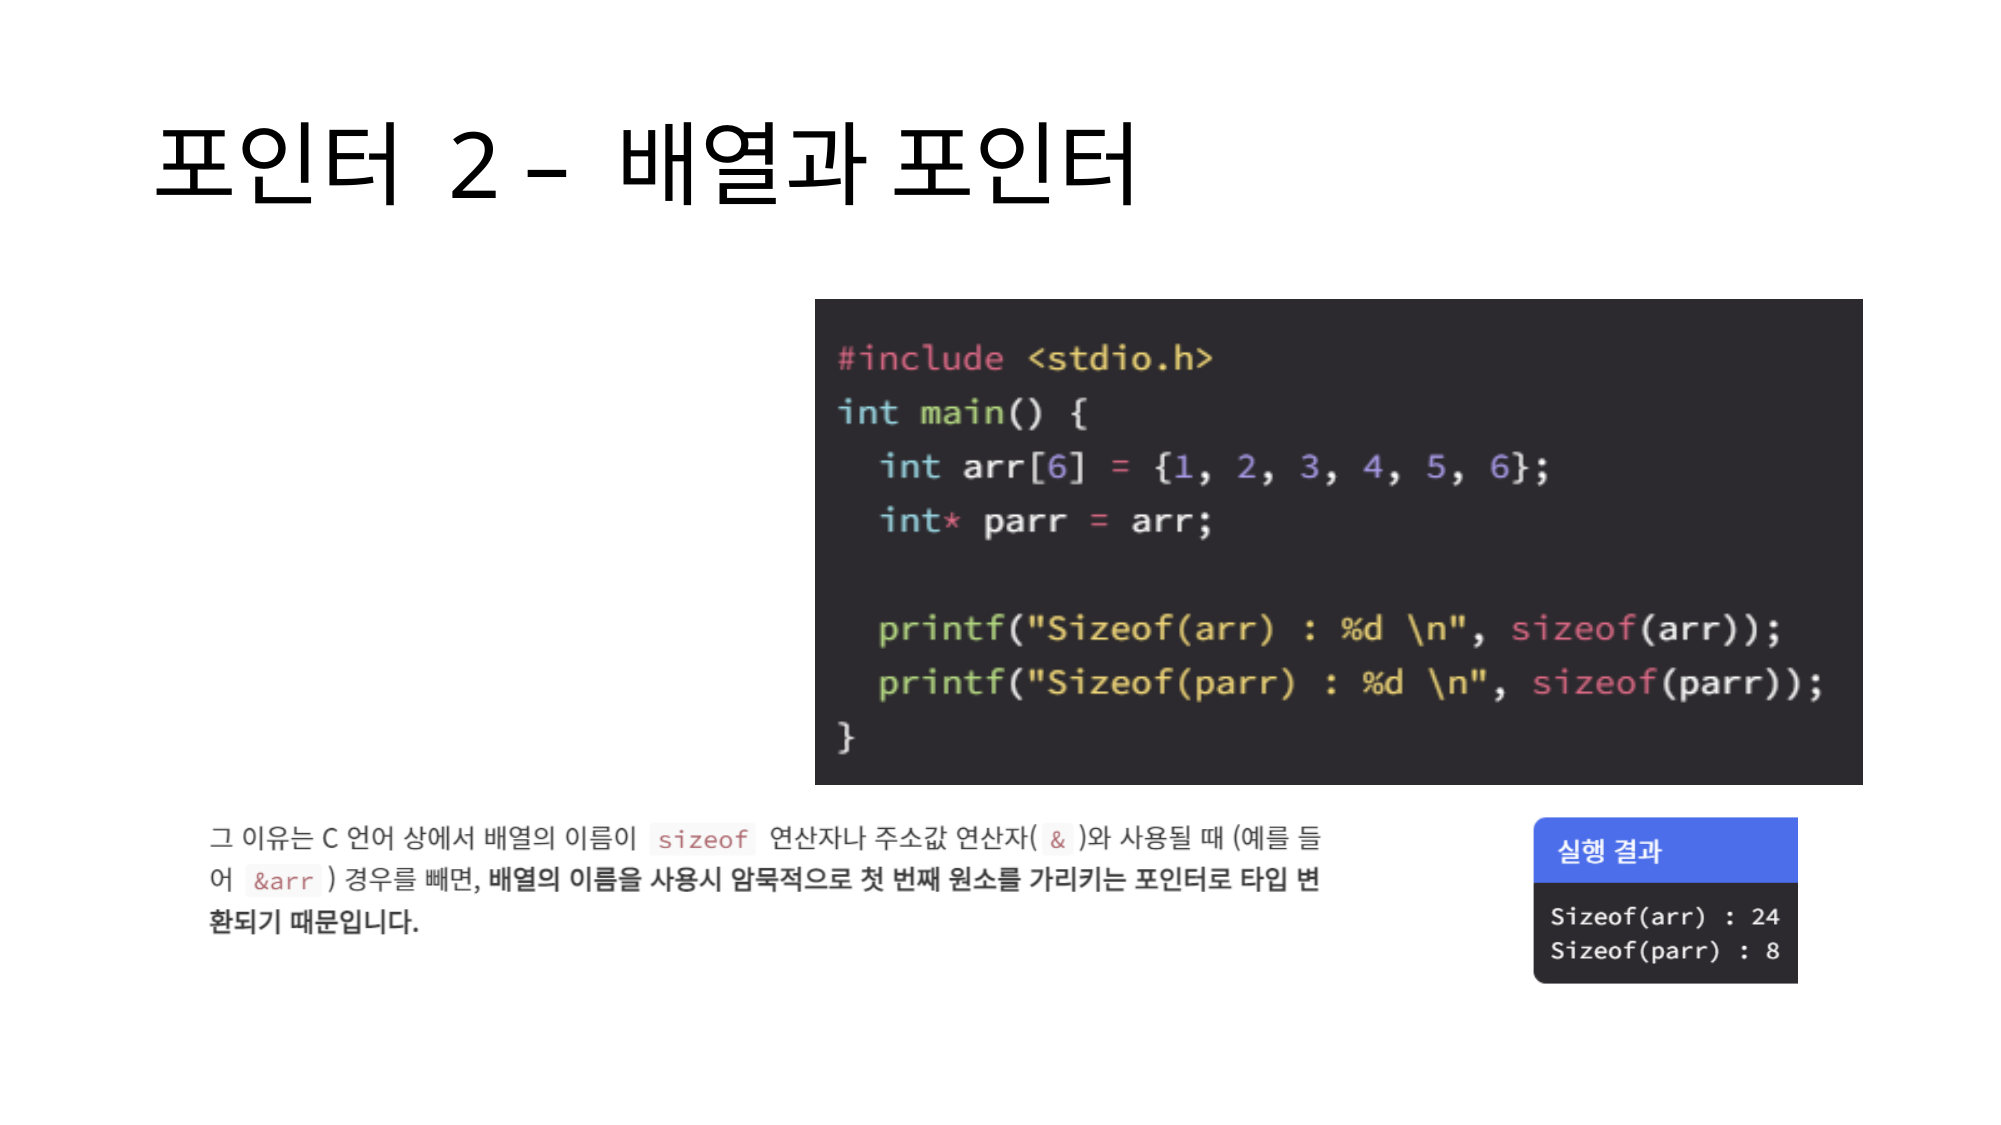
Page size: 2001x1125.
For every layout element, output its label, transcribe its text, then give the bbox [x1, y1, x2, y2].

picture [1524, 815, 1798, 985]
picture [815, 299, 1863, 786]
picture [201, 812, 1341, 958]
title 포인터 2 – 배열과 포인터 [137, 59, 1863, 278]
